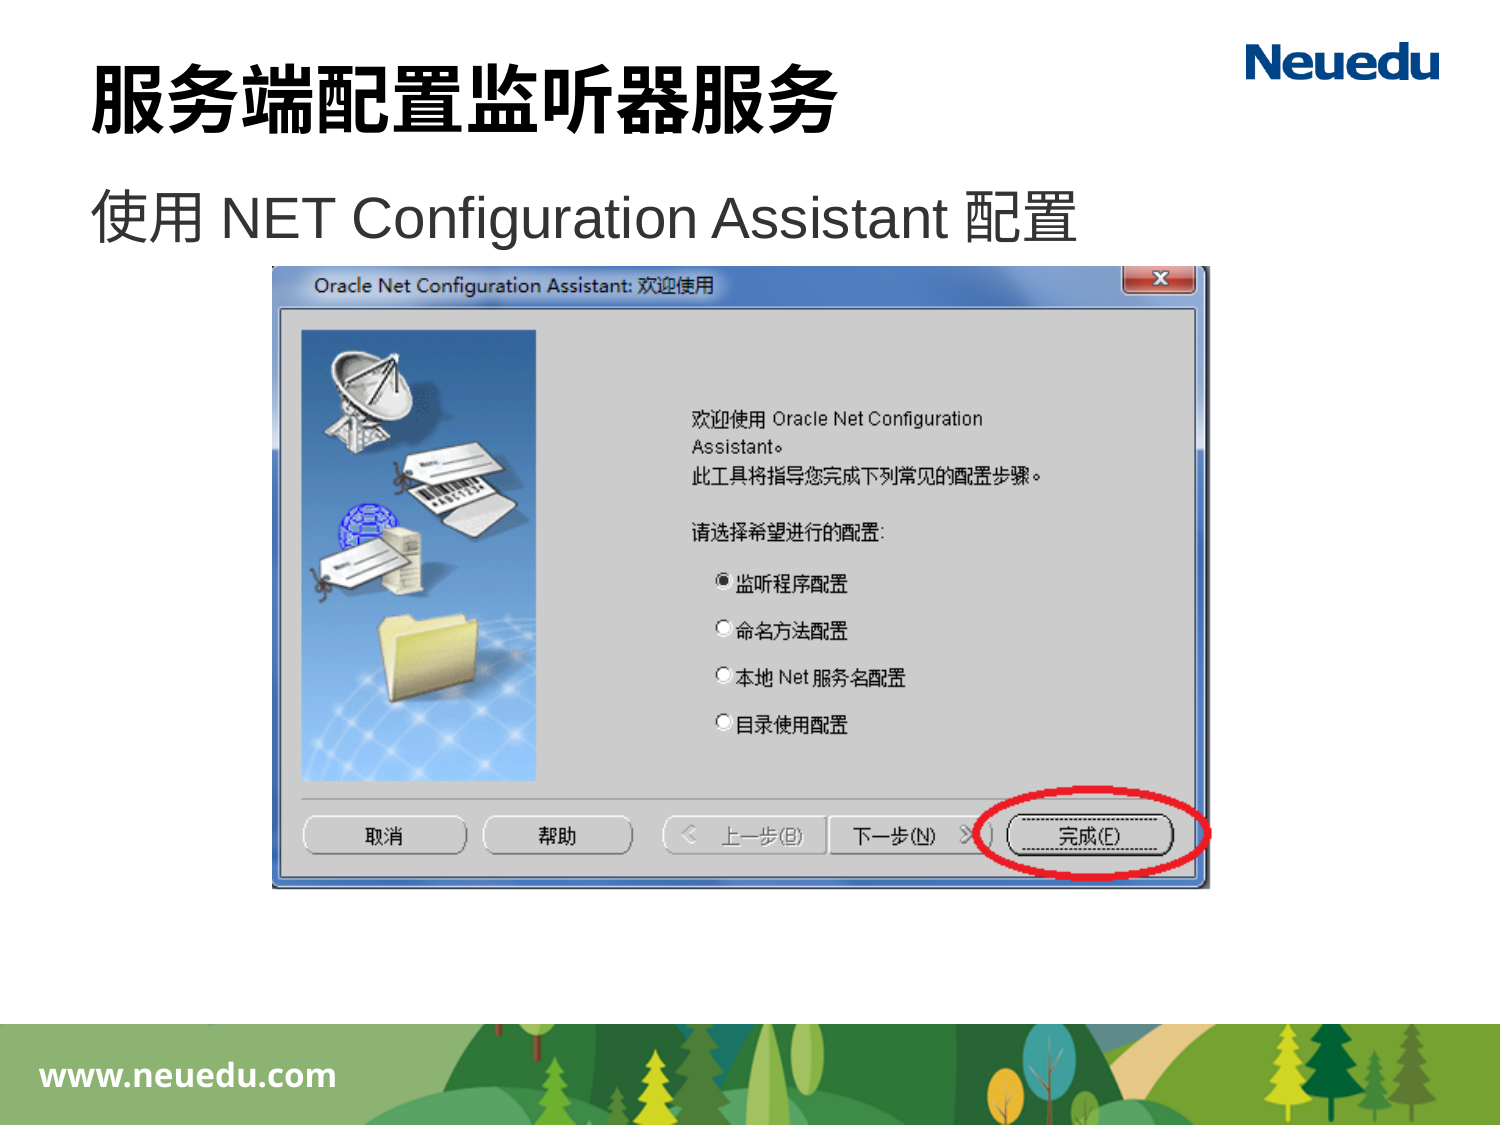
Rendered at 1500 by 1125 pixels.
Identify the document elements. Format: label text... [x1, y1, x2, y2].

picture [1246, 42, 1439, 80]
title 服务端配置监听器服务 [75, 45, 1425, 150]
text_box 使用NET Configuration Assistant配置 [75, 172, 1412, 988]
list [271, 266, 1215, 894]
picture [0, 1024, 1500, 1125]
